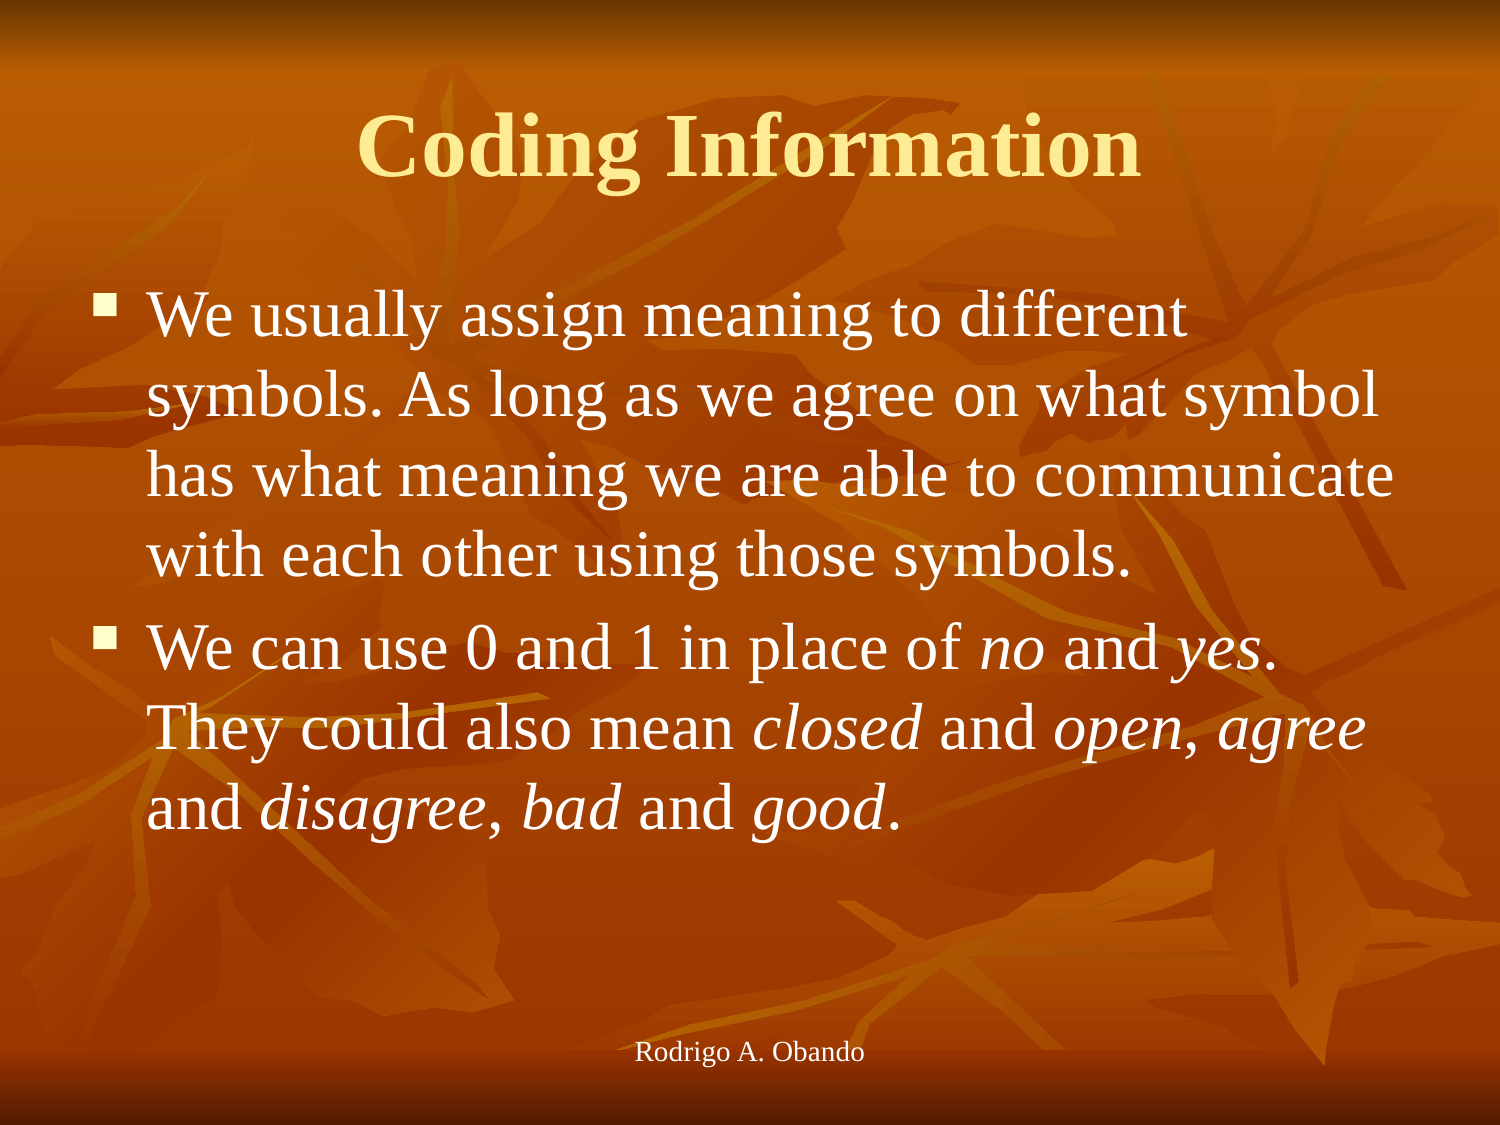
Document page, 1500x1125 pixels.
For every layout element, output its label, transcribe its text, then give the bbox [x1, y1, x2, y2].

footer Rodrigo A. Obando [512, 1025, 988, 1100]
list We usually assign meaning to different symbols. As long as we agree on what symbol has what meaning we are able to communicate with each other using those symbols. We can use 0 and 1 in place of no and yes. They could also mean closed and open, agree and disagree, bad and good. [75, 262, 1425, 1006]
title Coding Information [75, 45, 1425, 234]
